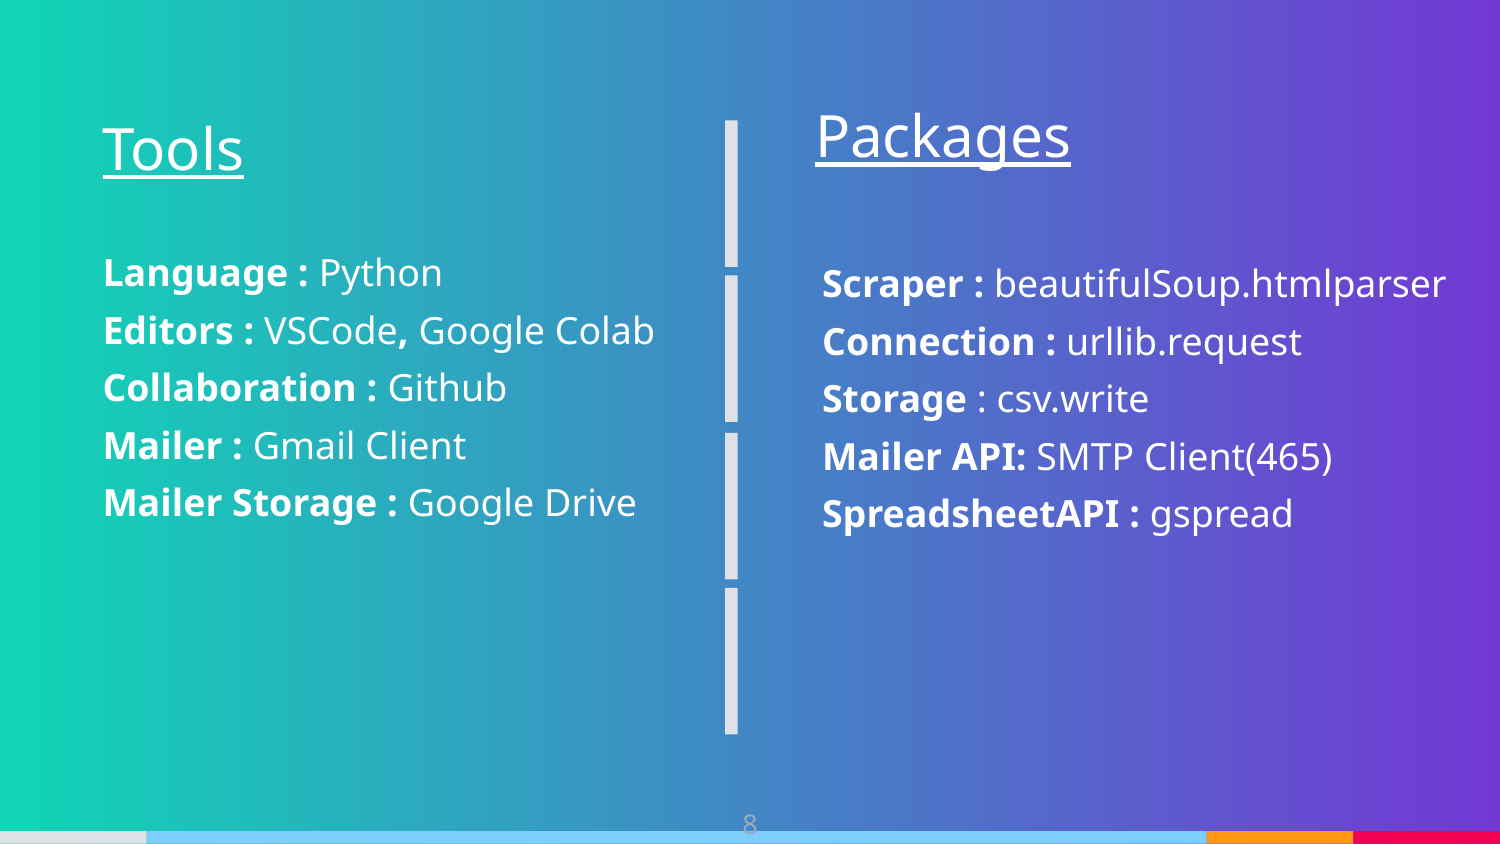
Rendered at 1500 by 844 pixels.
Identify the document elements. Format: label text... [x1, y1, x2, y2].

text_box [725, 275, 738, 422]
text_box Packages [799, 84, 1100, 185]
slide_number 8 [0, 792, 1500, 844]
text_box [725, 120, 738, 267]
text_box Scraper : beautifulSoup.htmlparser Connection : urllib.request Storage : csv.write Mailer API: SMTP Client(465) SpreadsheetAPI : gspread [806, 245, 1500, 621]
text_box Language : Python Editors : VSCode, Google Colab Collaboration : Github Mailer : Gmail Client Mailer Storage : Google Drive [87, 234, 706, 621]
text_box [725, 587, 738, 735]
text_box Tools [87, 96, 388, 197]
text_box [725, 432, 738, 580]
